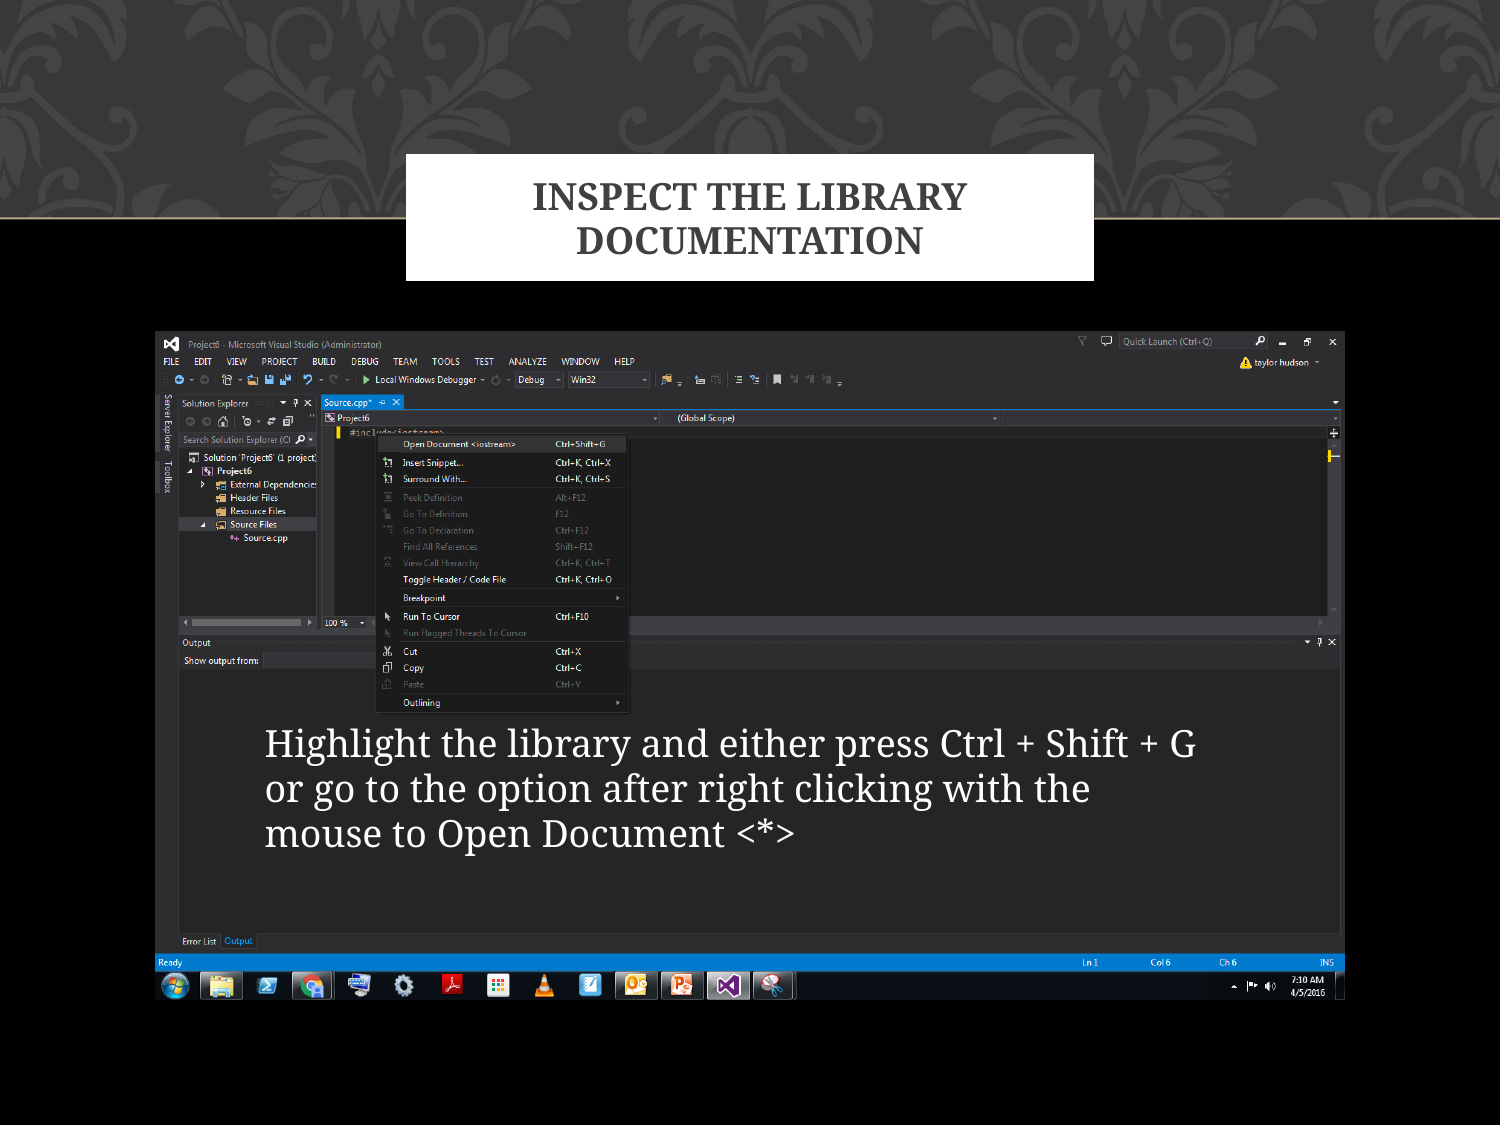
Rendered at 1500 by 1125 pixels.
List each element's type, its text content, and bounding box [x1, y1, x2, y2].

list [155, 331, 1345, 1001]
title Inspect the Library Documentation [406, 154, 1094, 281]
